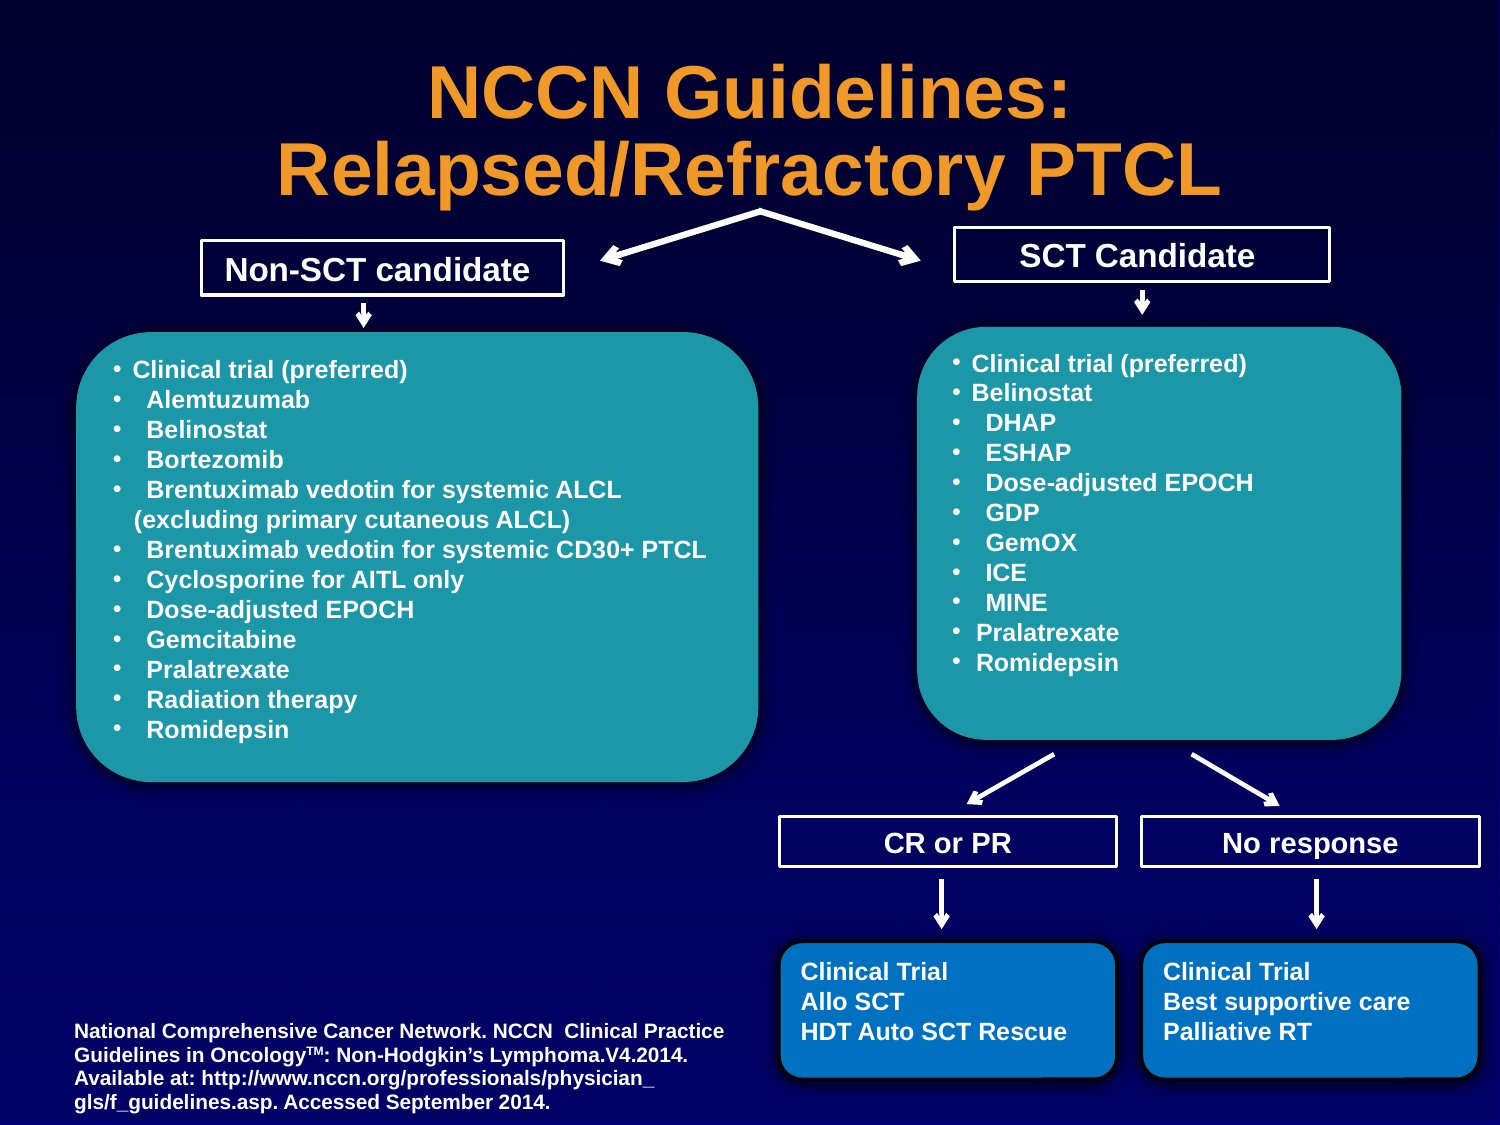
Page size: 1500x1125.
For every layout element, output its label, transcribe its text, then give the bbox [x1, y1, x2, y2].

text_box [599, 210, 756, 261]
text_box National Comprehensive Cancer Network. NCCN Clinical Practice Guidelines in OncologyTM: Non-Hodgkin’s Lymphoma.V4.2014. Available at: http://www.nccn.org/professionals/physician_ gls/f_guidelines.asp. Accessed September 2014. [59, 1012, 776, 1122]
text_box Clinical trial (preferred) Belinostat DHAP ESHAP Dose-adjusted EPOCH GDP GemOX ICE MINE Pralatrexate Romidepsin [915, 324, 1404, 742]
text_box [1191, 753, 1280, 807]
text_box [758, 210, 921, 261]
title NCCN Guidelines: Relapsed/Refractory PTCL [74, 73, 1426, 195]
text_box SCT Candidate [954, 227, 1330, 282]
text_box Non-SCT candidate [201, 240, 564, 296]
text_box Clinical trial (preferred) Alemtuzumab Belinostat Bortezomib Brentuximab vedotin for systemic ALCL (excluding primary cutaneous ALCL) Brentuximab vedotin for systemic CD30+ PTCL Cyclosporine for AITL only Dose-adjusted EPOCH Gemcitabine Pralatrexate Radiation therapy Romidepsin [74, 329, 761, 785]
text_box No response [1141, 816, 1480, 867]
text_box CR or PR [779, 816, 1117, 867]
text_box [966, 753, 1055, 805]
text_box Clinical Trial Best supportive care Palliative RT [1139, 939, 1482, 1082]
text_box Clinical Trial Allo SCT HDT Auto SCT Rescue [777, 939, 1119, 1082]
